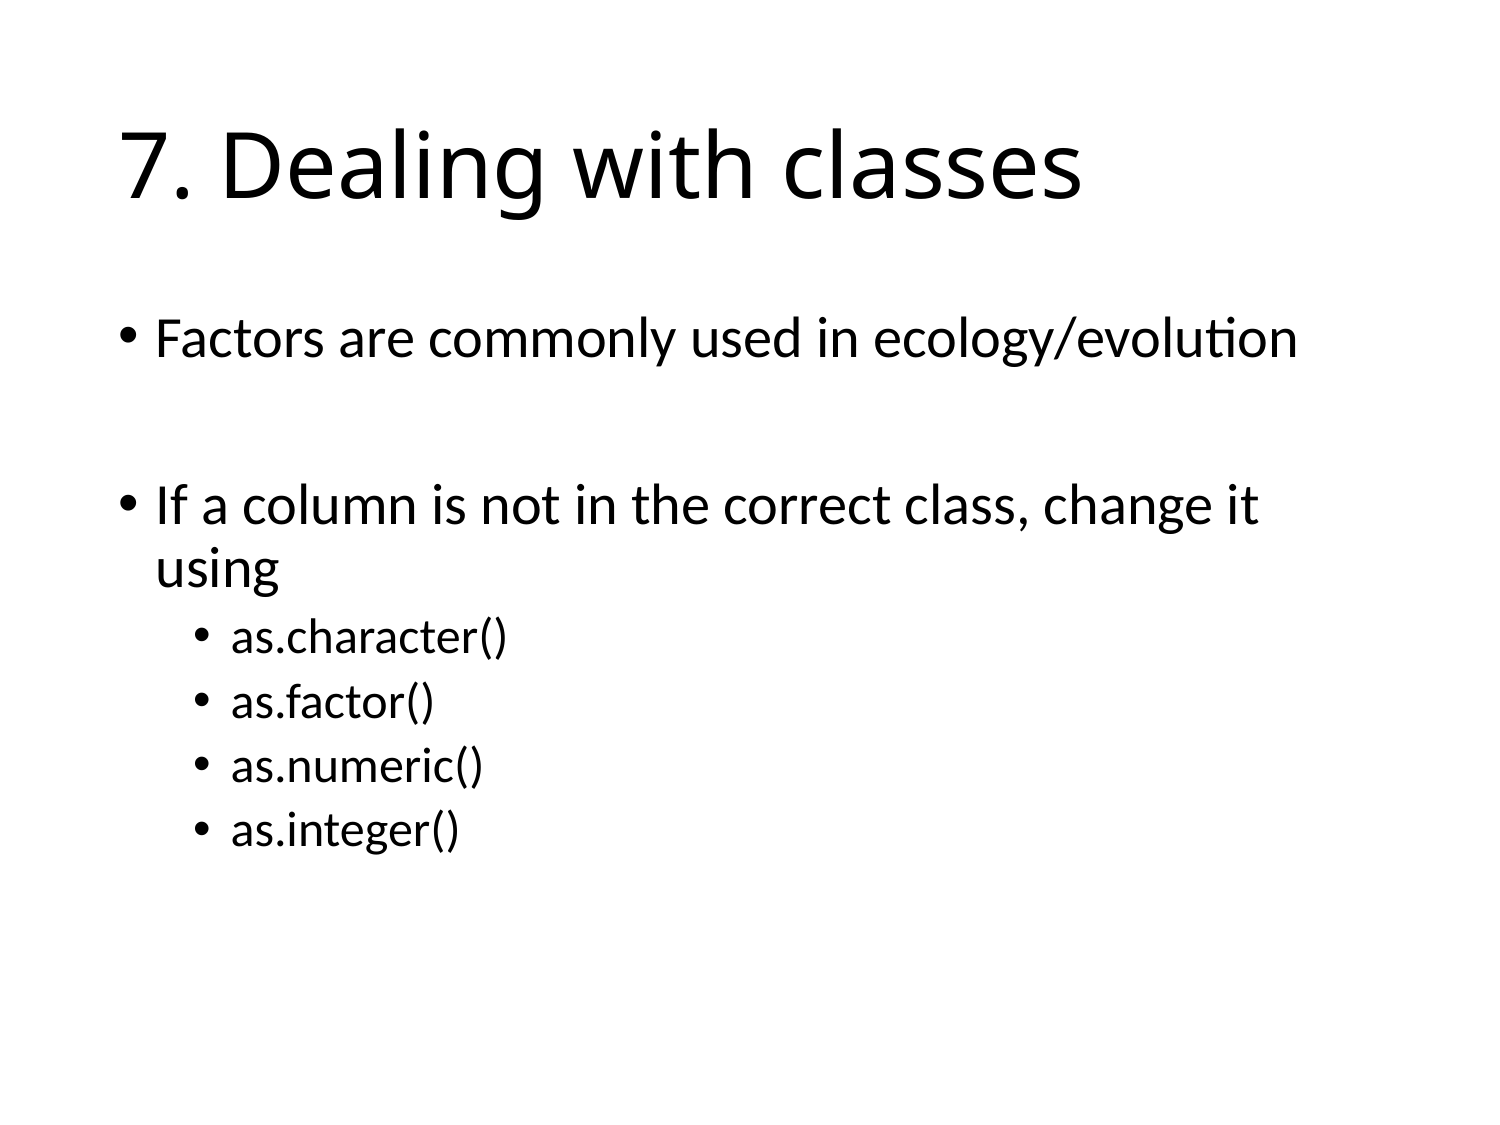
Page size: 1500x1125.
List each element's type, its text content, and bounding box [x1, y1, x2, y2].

title 7. Dealing with classes [103, 59, 1397, 278]
list Factors are commonly used in ecology/evolution If a column is not in the correct class, change it using as.character() as.factor() as.numeric() as.integer() [103, 299, 1397, 1014]
